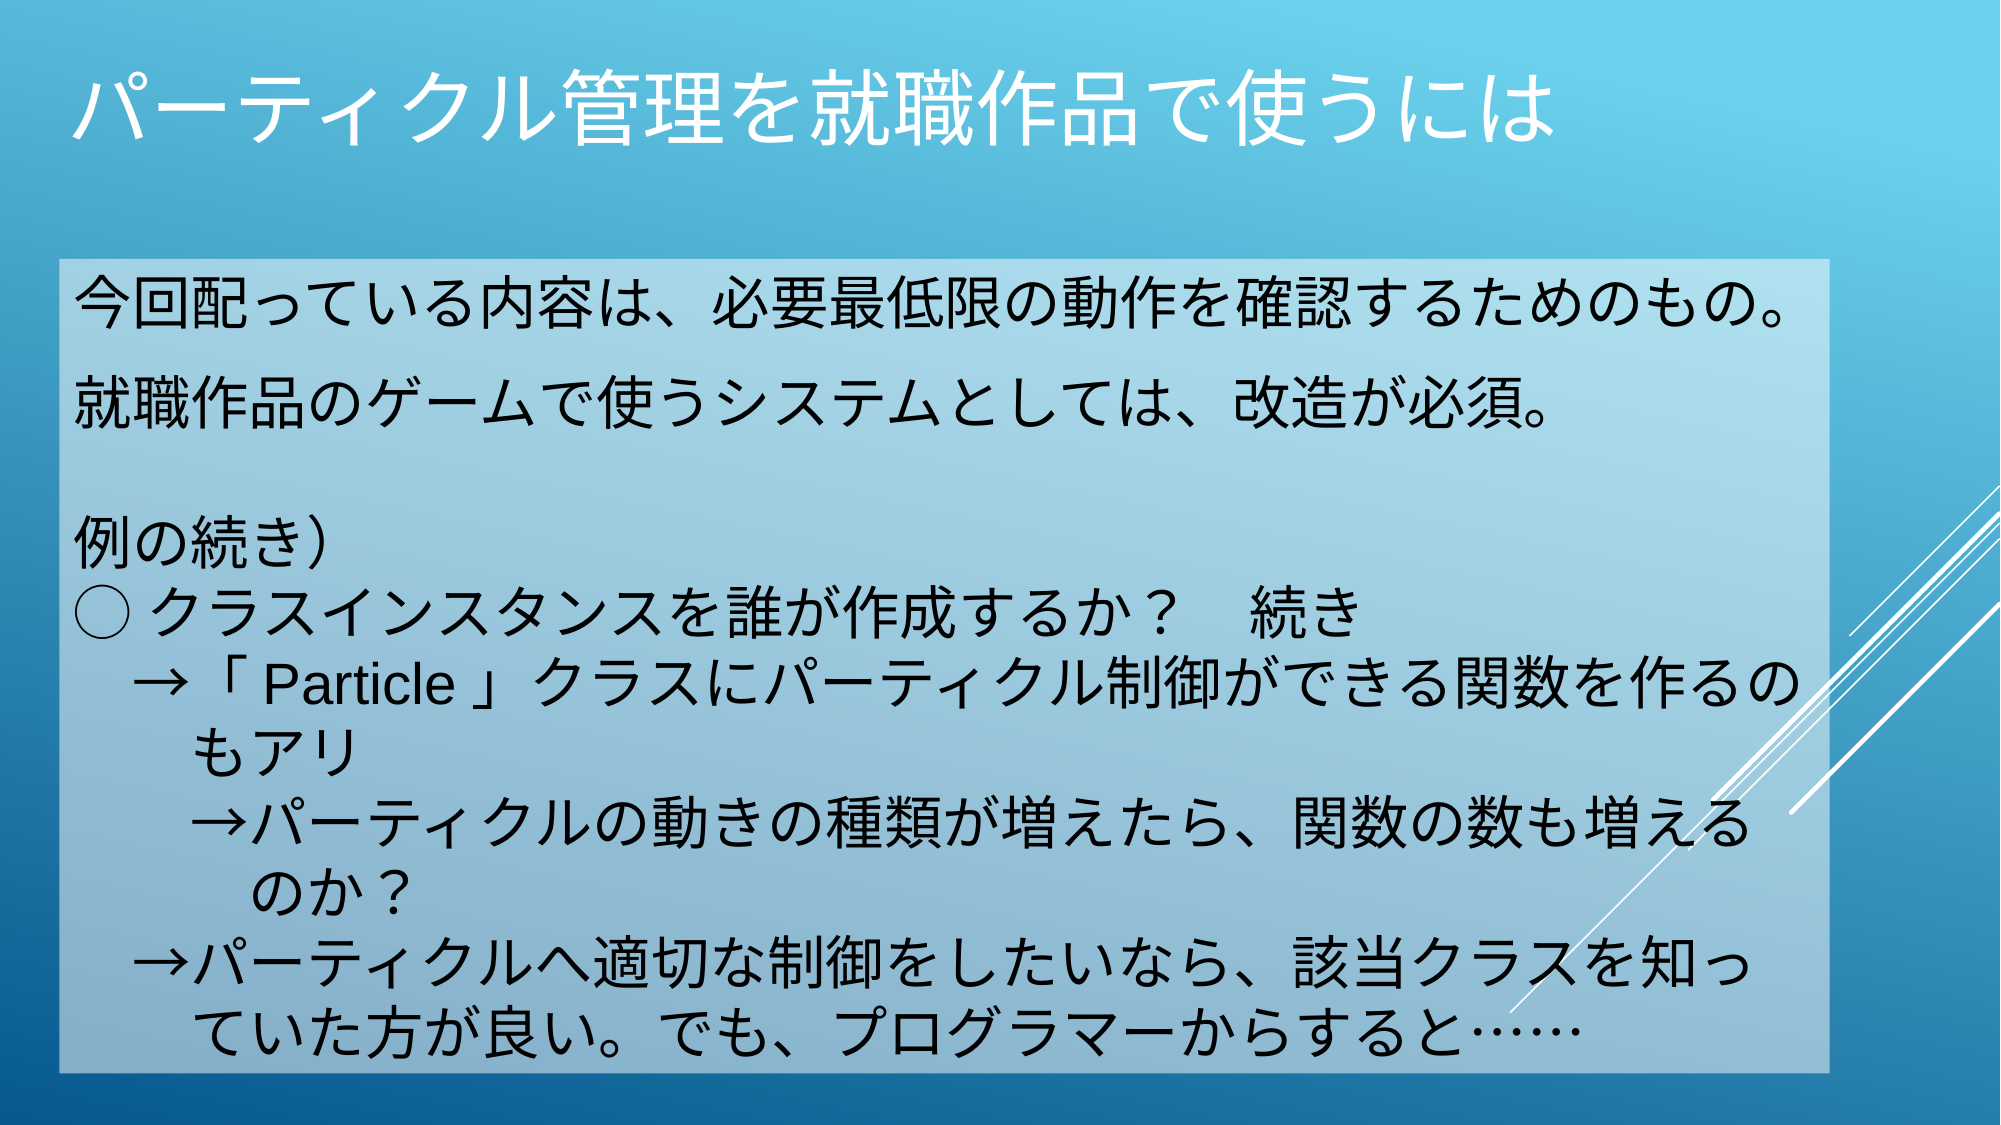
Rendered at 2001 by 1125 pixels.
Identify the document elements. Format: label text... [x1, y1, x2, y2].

text_box 今回配っている内容は、必要最低限の動作を確認するためのもの。 就職作品のゲームで使うシステムとしては、改造が必須。 例の続き） ◯クラスインスタンスを誰が作成するか？ 続き →「Particle」クラスにパーティクル制御ができる関数を作るの もアリ →パーティクルの動きの種類が増えたら、関数の数も増える のか？ →パーティクルへ適切な制御をしたいなら、該当クラスを知っ ていた方が良い。でも、プログラマーからすると…… [59, 258, 1830, 1074]
text_box パーティクル管理を就職作品で使うには [52, 48, 1574, 164]
